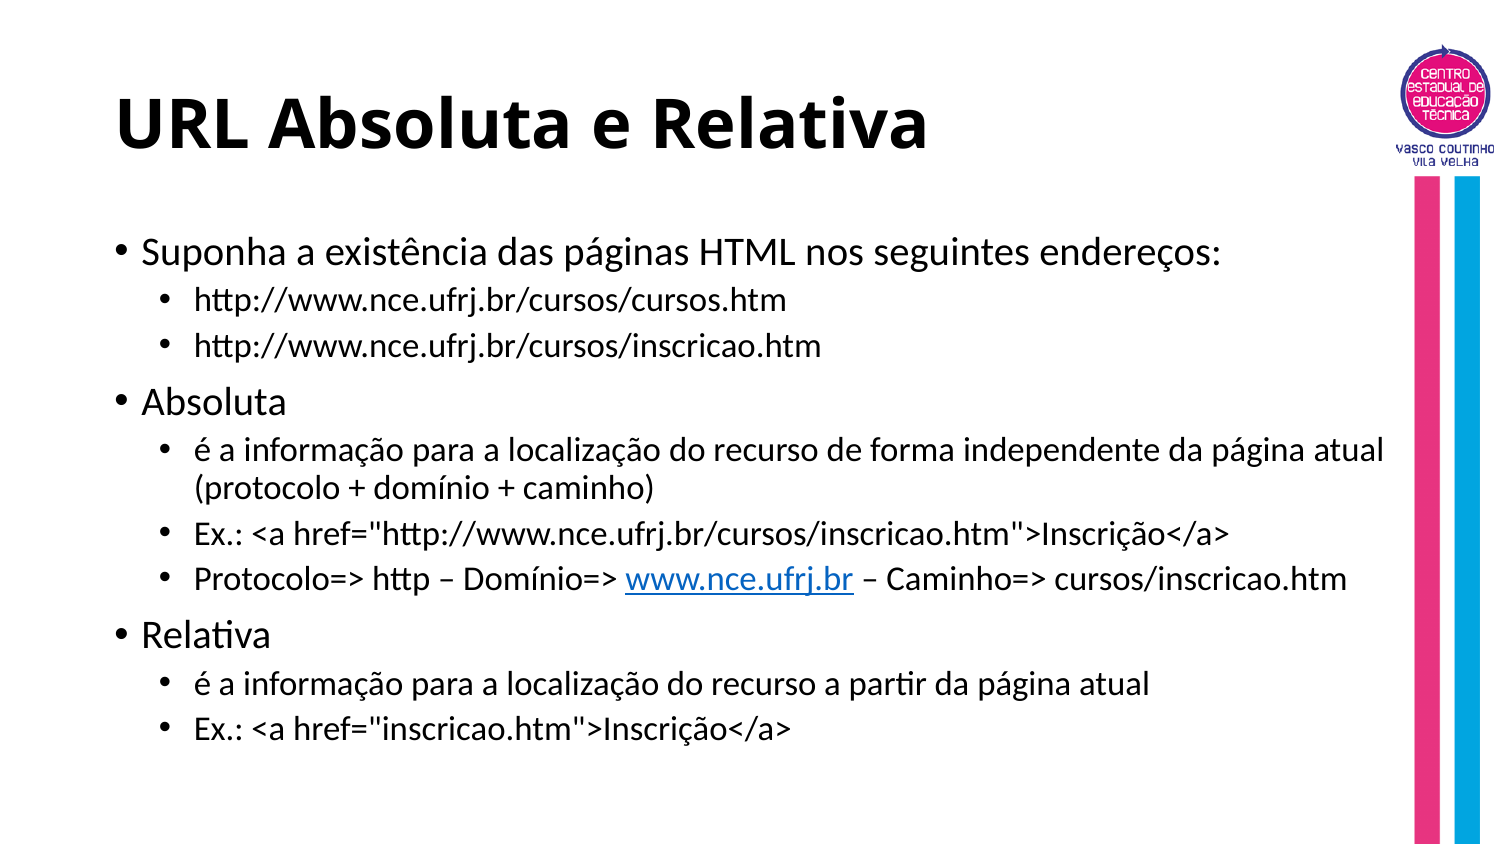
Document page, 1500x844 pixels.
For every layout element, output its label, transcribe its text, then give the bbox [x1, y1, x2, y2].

picture [1397, 44, 1494, 166]
title URL Absoluta e Relativa [103, 44, 1397, 208]
list Suponha a existência das páginas HTML nos seguintes endereços: http://www.nce.ufrj.br/cursos/cursos.htm http://www.nce.ufrj.br/cursos/inscricao.htm Absoluta é a informação para a localização do recurso de forma independente da página atual (protocolo + domínio + caminho) Ex.: <a href="http://www.nce.ufrj.br/cursos/inscricao.htm">Inscrição</a> Protocolo=> http – Domínio=> www.nce.ufrj.br – Caminho=> cursos/inscricao.htm Relativa é a informação para a localização do recurso a partir da página atual Ex.: <a href="inscricao.htm">Inscrição</a> [103, 224, 1397, 760]
picture [1415, 177, 1454, 843]
